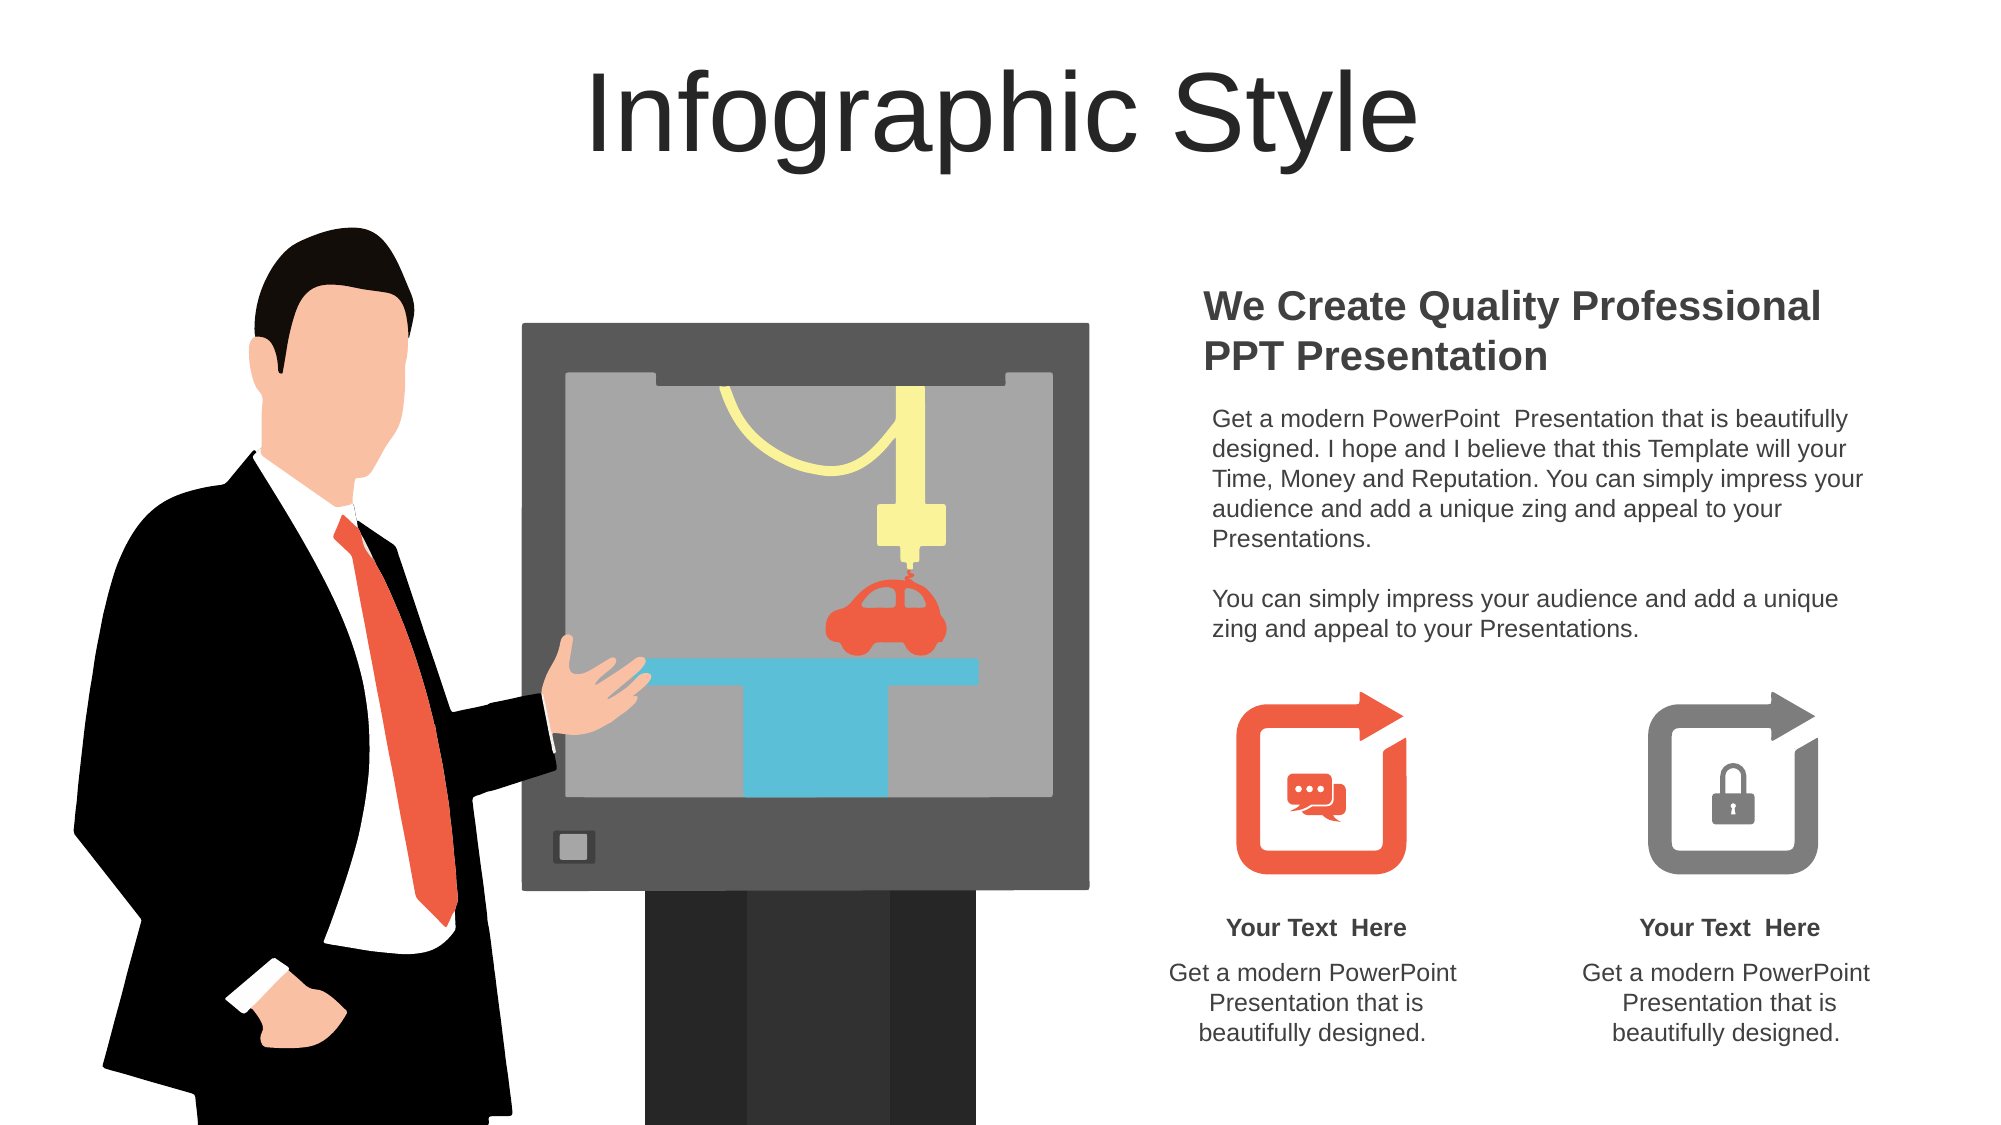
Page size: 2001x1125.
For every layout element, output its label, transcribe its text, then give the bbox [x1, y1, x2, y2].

text_box Get a modern PowerPoint Presentation that is beautifully designed. I hope and I believe that this Template will your Time, Money and Reputation. You can simply impress your audience and add a unique zing and appeal to your Presentations. You can simply impress your audience and add a unique zing and appeal to your Presentations. [1197, 395, 1906, 650]
list Infographic Style [53, 55, 1952, 175]
text_box [1648, 691, 1819, 875]
text_box [1711, 761, 1756, 826]
text_box We Create Quality Professional PPT Presentation [1197, 279, 1906, 380]
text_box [73, 227, 1090, 1125]
text_box [1286, 772, 1347, 823]
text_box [1564, 903, 1896, 1056]
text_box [1150, 903, 1483, 1056]
text_box [1236, 691, 1407, 875]
